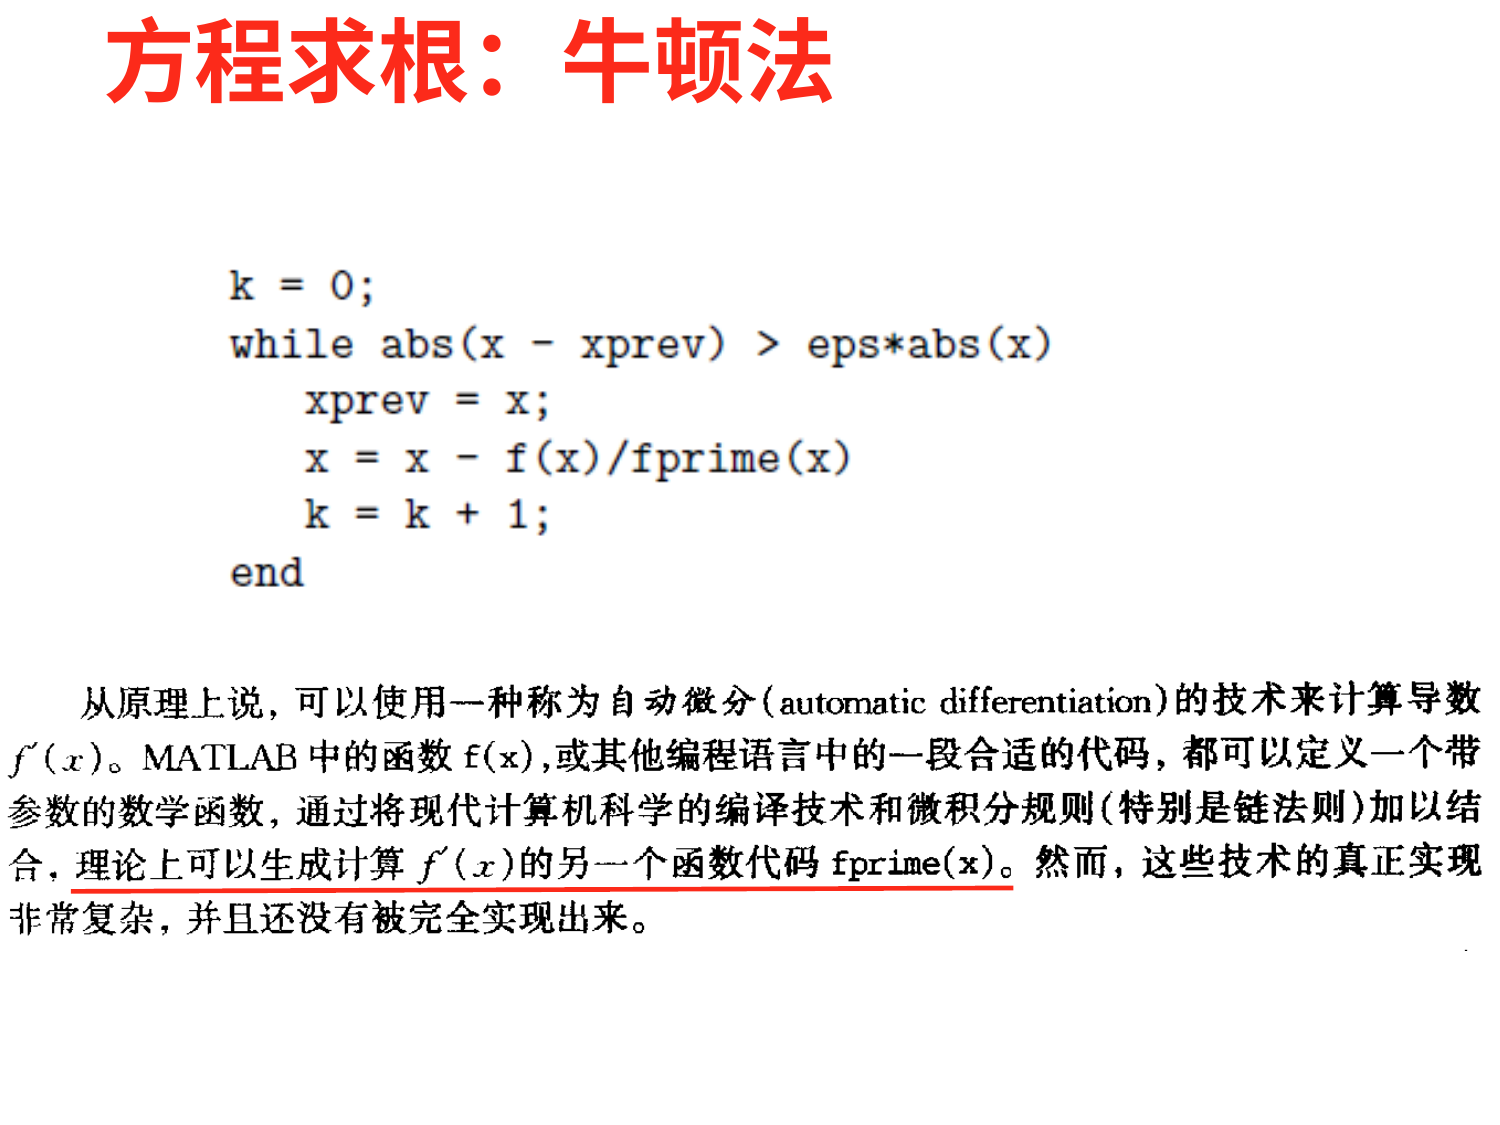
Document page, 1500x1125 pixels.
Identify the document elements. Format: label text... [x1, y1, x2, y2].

picture [166, 237, 1307, 621]
text_box 方程求根：牛顿法 [88, 39, 1455, 122]
picture [5, 676, 1497, 952]
